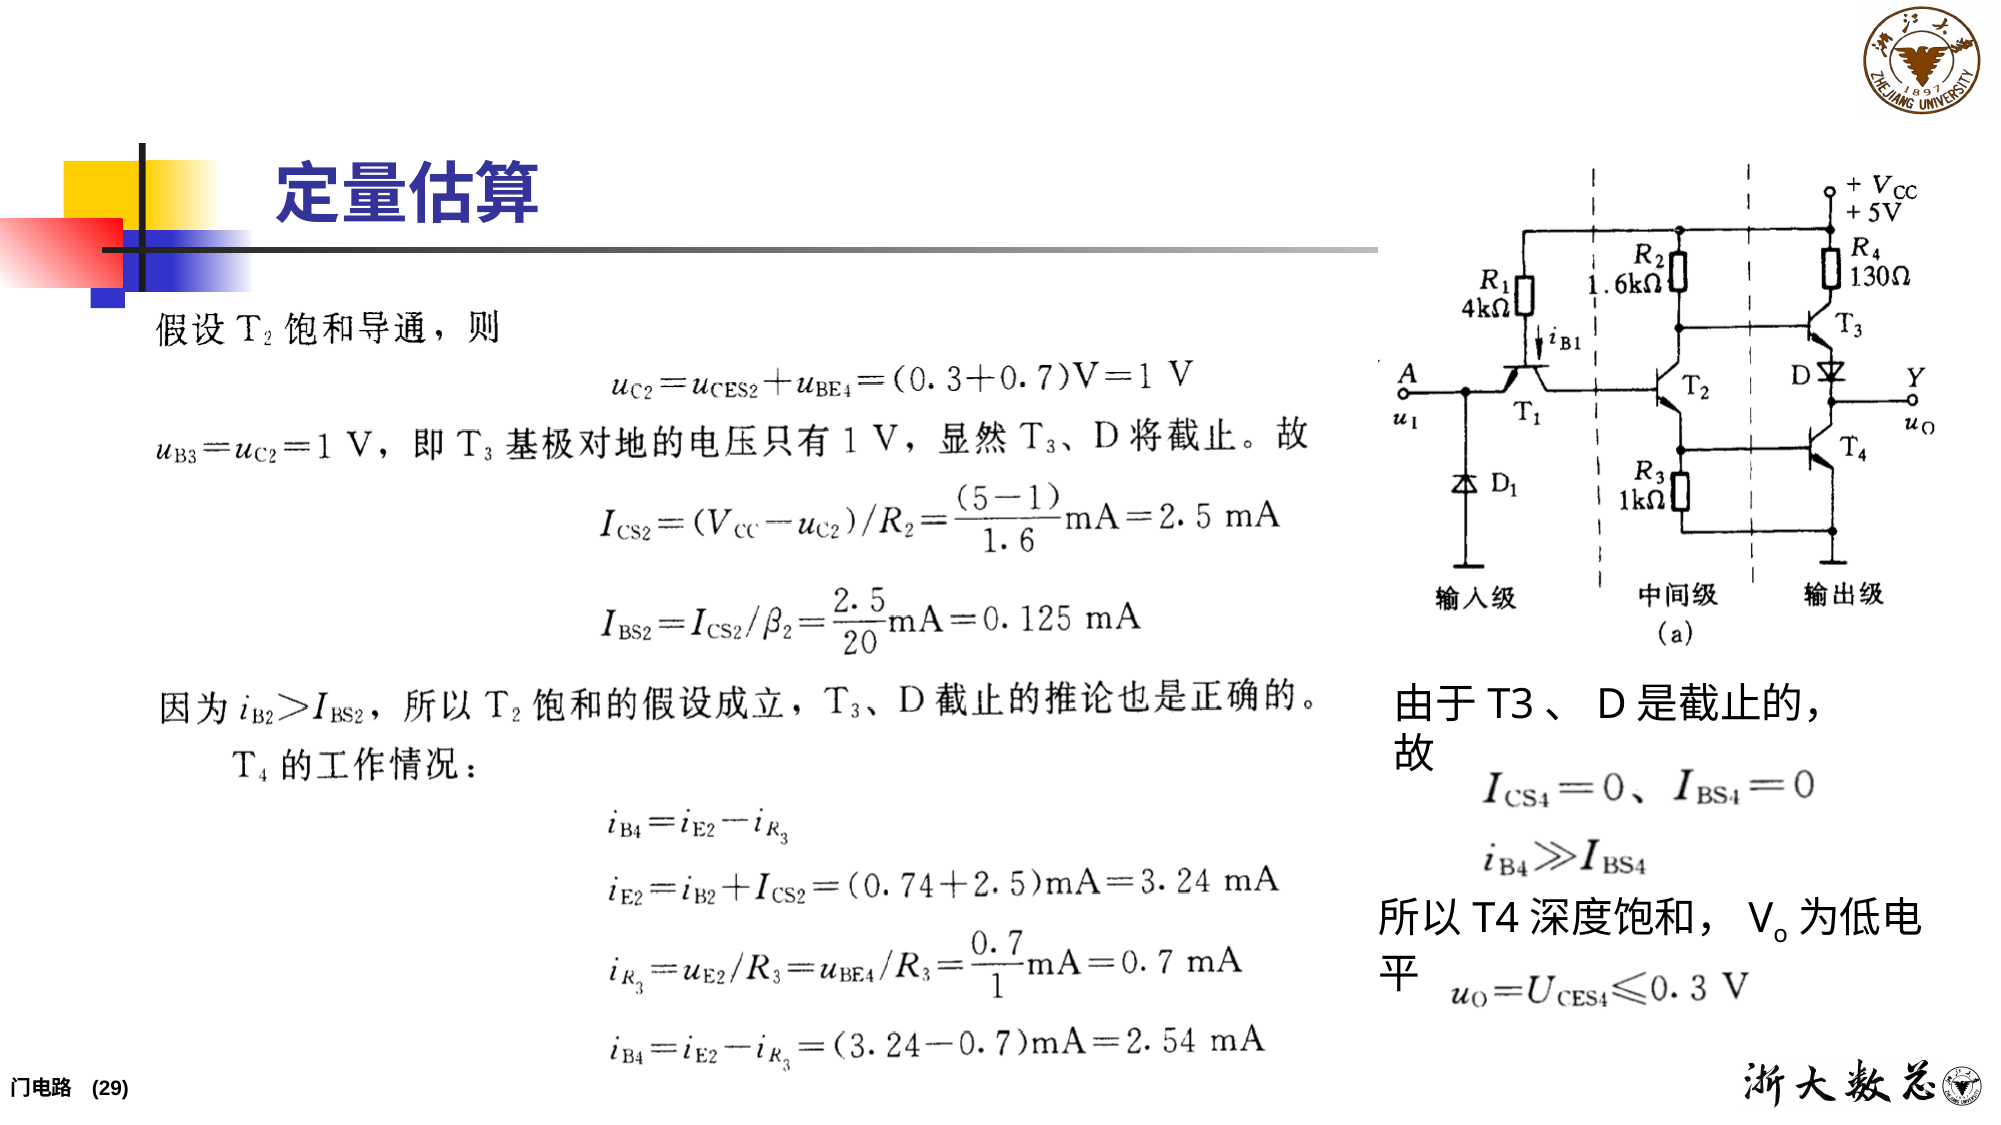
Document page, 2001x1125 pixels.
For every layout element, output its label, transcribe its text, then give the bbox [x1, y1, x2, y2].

title 定量估算 [259, 125, 1376, 238]
picture [1862, 6, 1998, 115]
picture [1439, 734, 1855, 905]
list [125, 291, 1325, 1079]
text_box 由于T3、D是截止的，故 [1378, 669, 1898, 785]
picture [1439, 949, 1768, 1027]
picture [1378, 124, 1937, 653]
text_box 所以T4深度饱和，Vo为低电平 [1364, 882, 1958, 1005]
